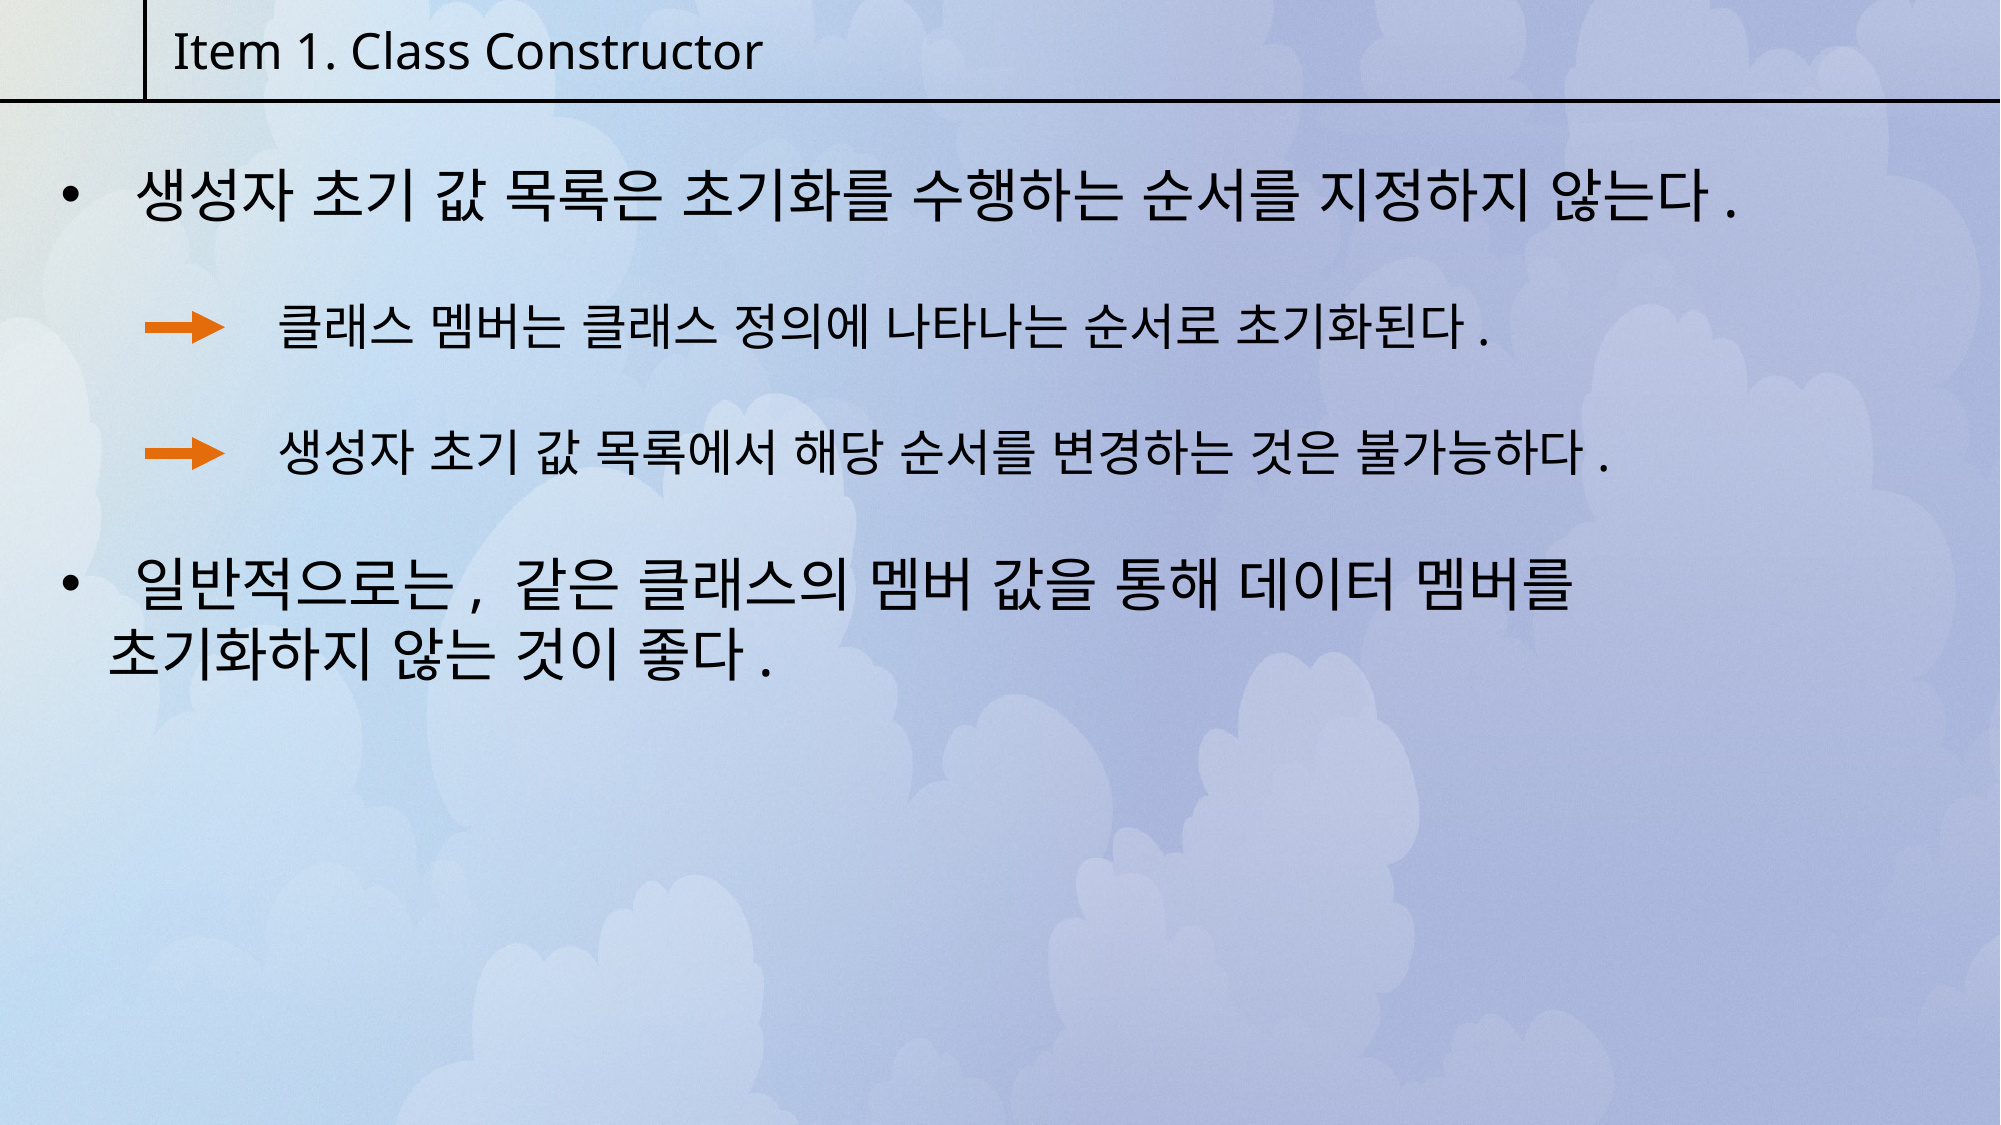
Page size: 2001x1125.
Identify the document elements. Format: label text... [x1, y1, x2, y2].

text_box 일반적으로는, 같은 클래스의 멤버 값을 통해 데이터 멤버를 초기화하지 않는 것이 좋다. [45, 540, 1784, 695]
text_box 생성자 초기 값 목록은 초기화를 수행하는 순서를 지정하지 않는다. [45, 151, 1784, 237]
text_box 생성자 초기 값 목록에서 해당 순서를 변경하는 것은 불가능하다. [262, 414, 1914, 489]
text_box Item 1. Class Constructor [149, 12, 2000, 88]
text_box 클래스 멤버는 클래스 정의에 나타나는 순서로 초기화된다. [262, 287, 1914, 363]
